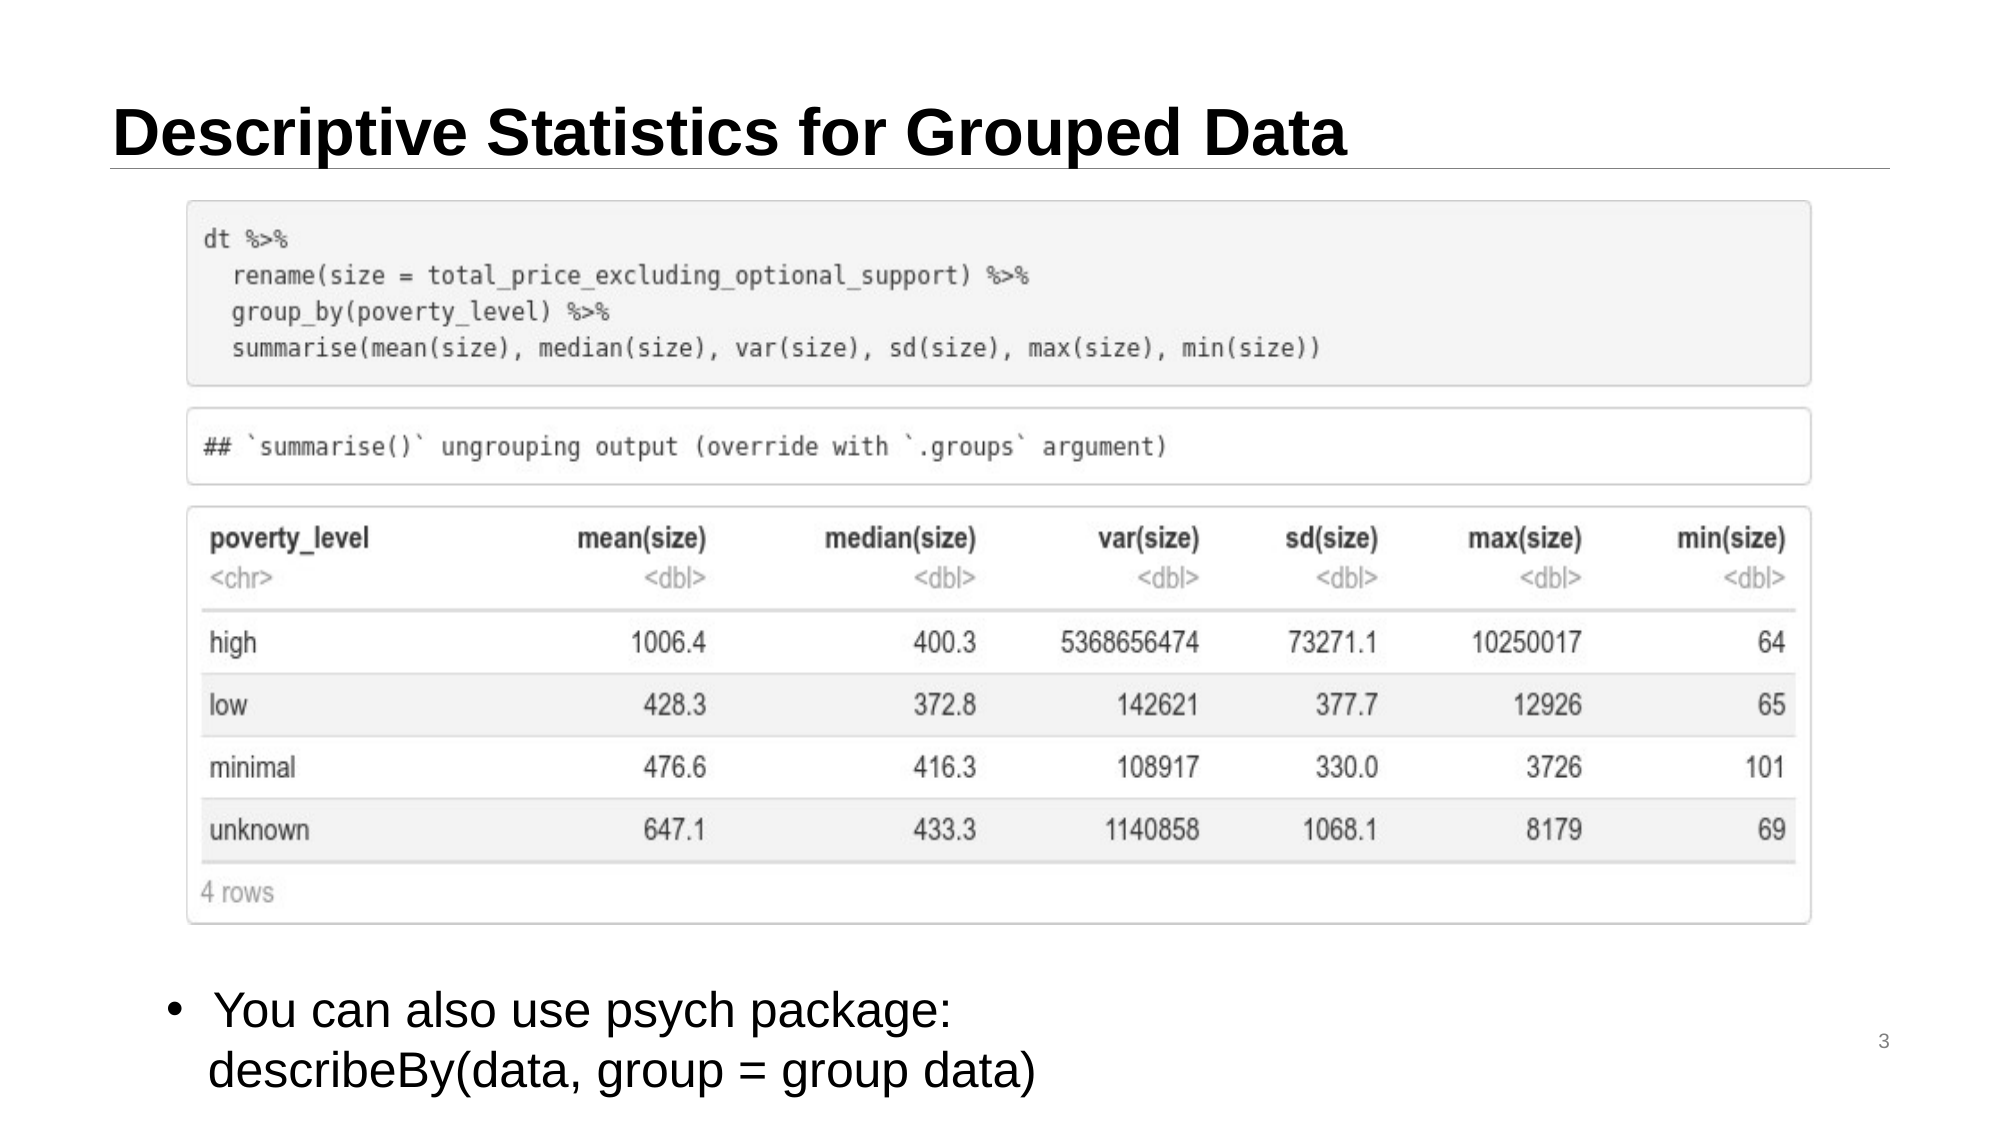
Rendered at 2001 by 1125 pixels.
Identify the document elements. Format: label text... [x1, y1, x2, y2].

slide_number 3 [1412, 713, 1890, 1125]
text_box [186, 200, 1814, 925]
text_box You can also use psych package: describeBy(data, group = group data) [151, 970, 1399, 1106]
title Descriptive Statistics for Grouped Data [109, 0, 1890, 169]
